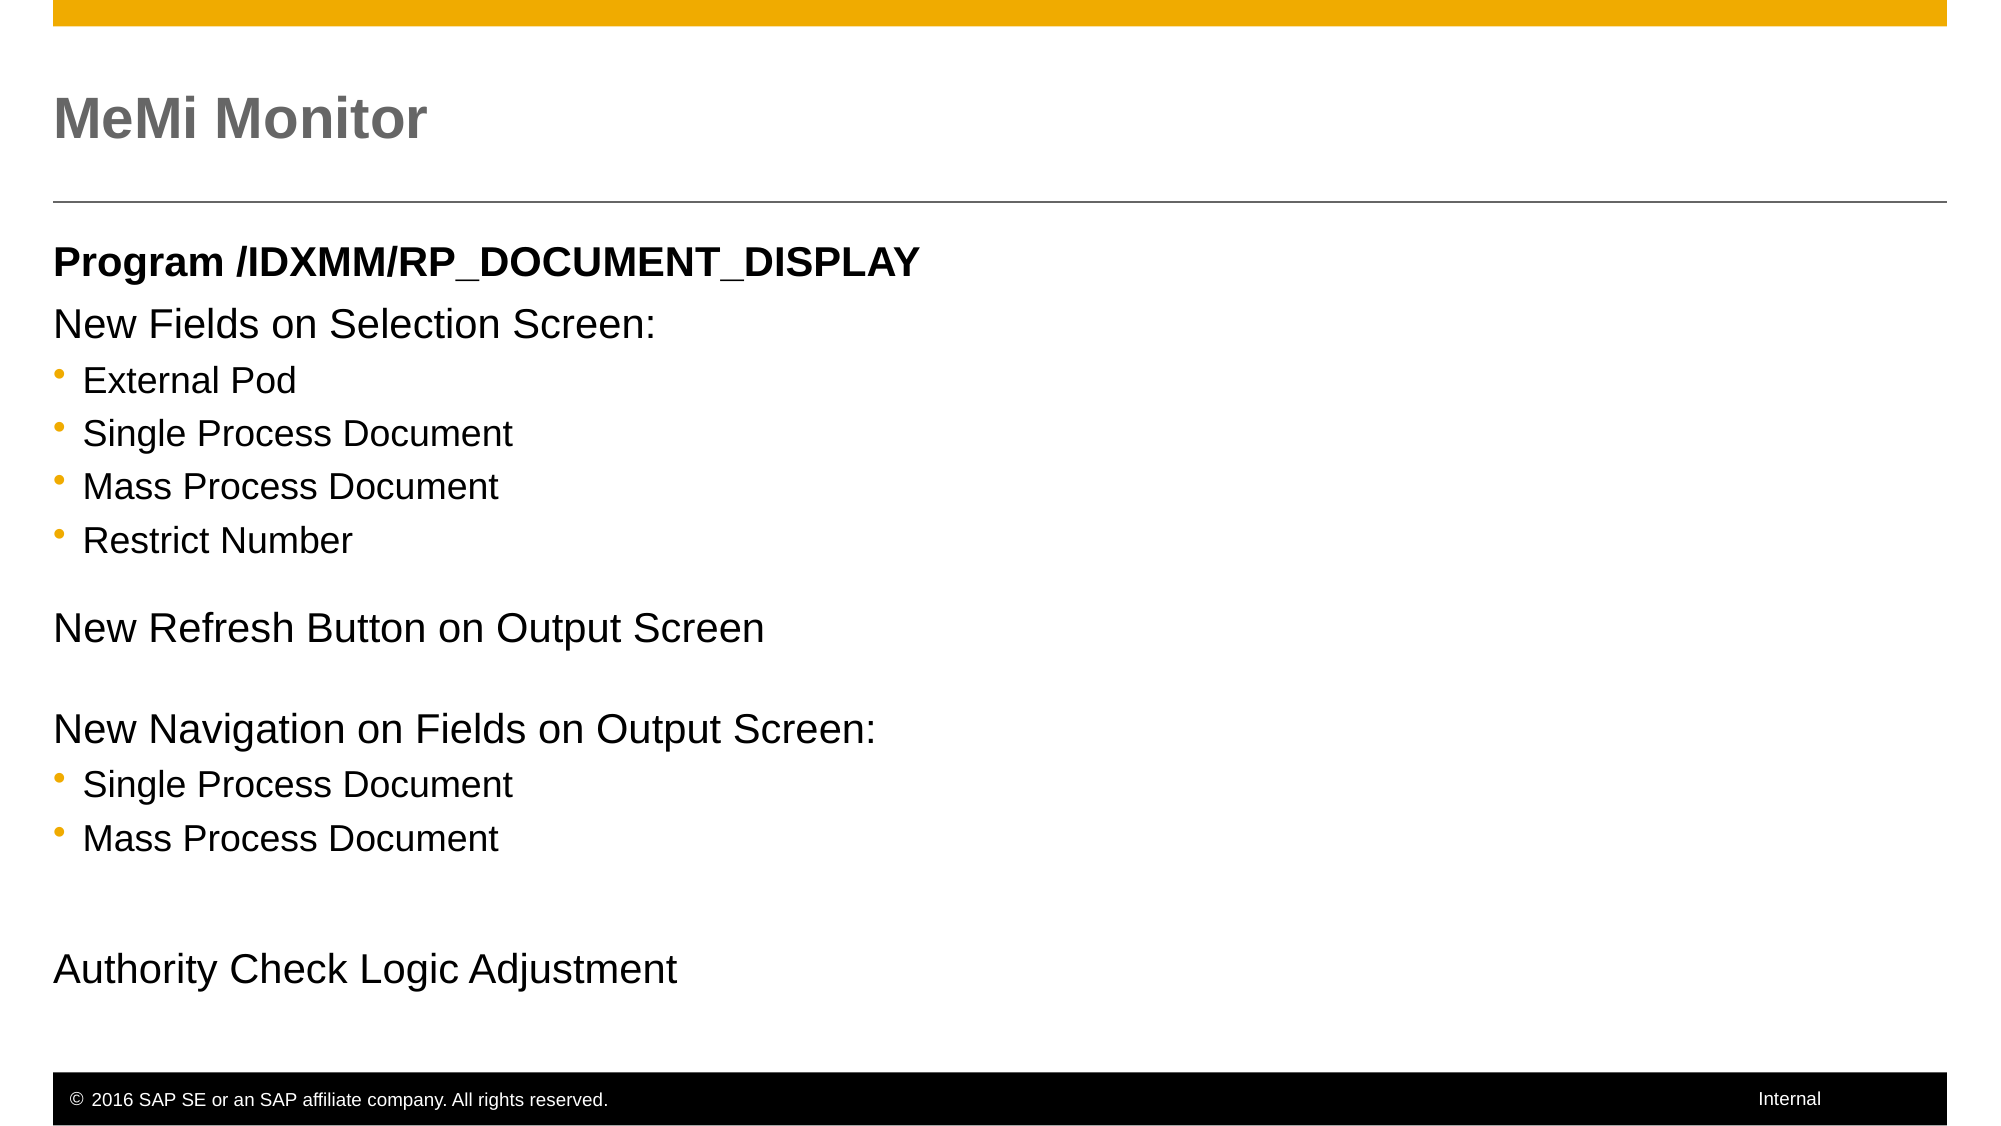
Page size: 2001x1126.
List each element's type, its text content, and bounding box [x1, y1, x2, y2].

title MeMi Monitor [53, 53, 1947, 178]
list Program /IDXMM/RP_DOCUMENT_DISPLAY New Fields on Selection Screen: External Pod Single Process Document Mass Process Document Restrict Number New Refresh Button on Output Screen New Navigation on Fields on Output Screen: Single Process Document Mass Process Document Authority Check Logic Adjustment [53, 234, 1947, 956]
